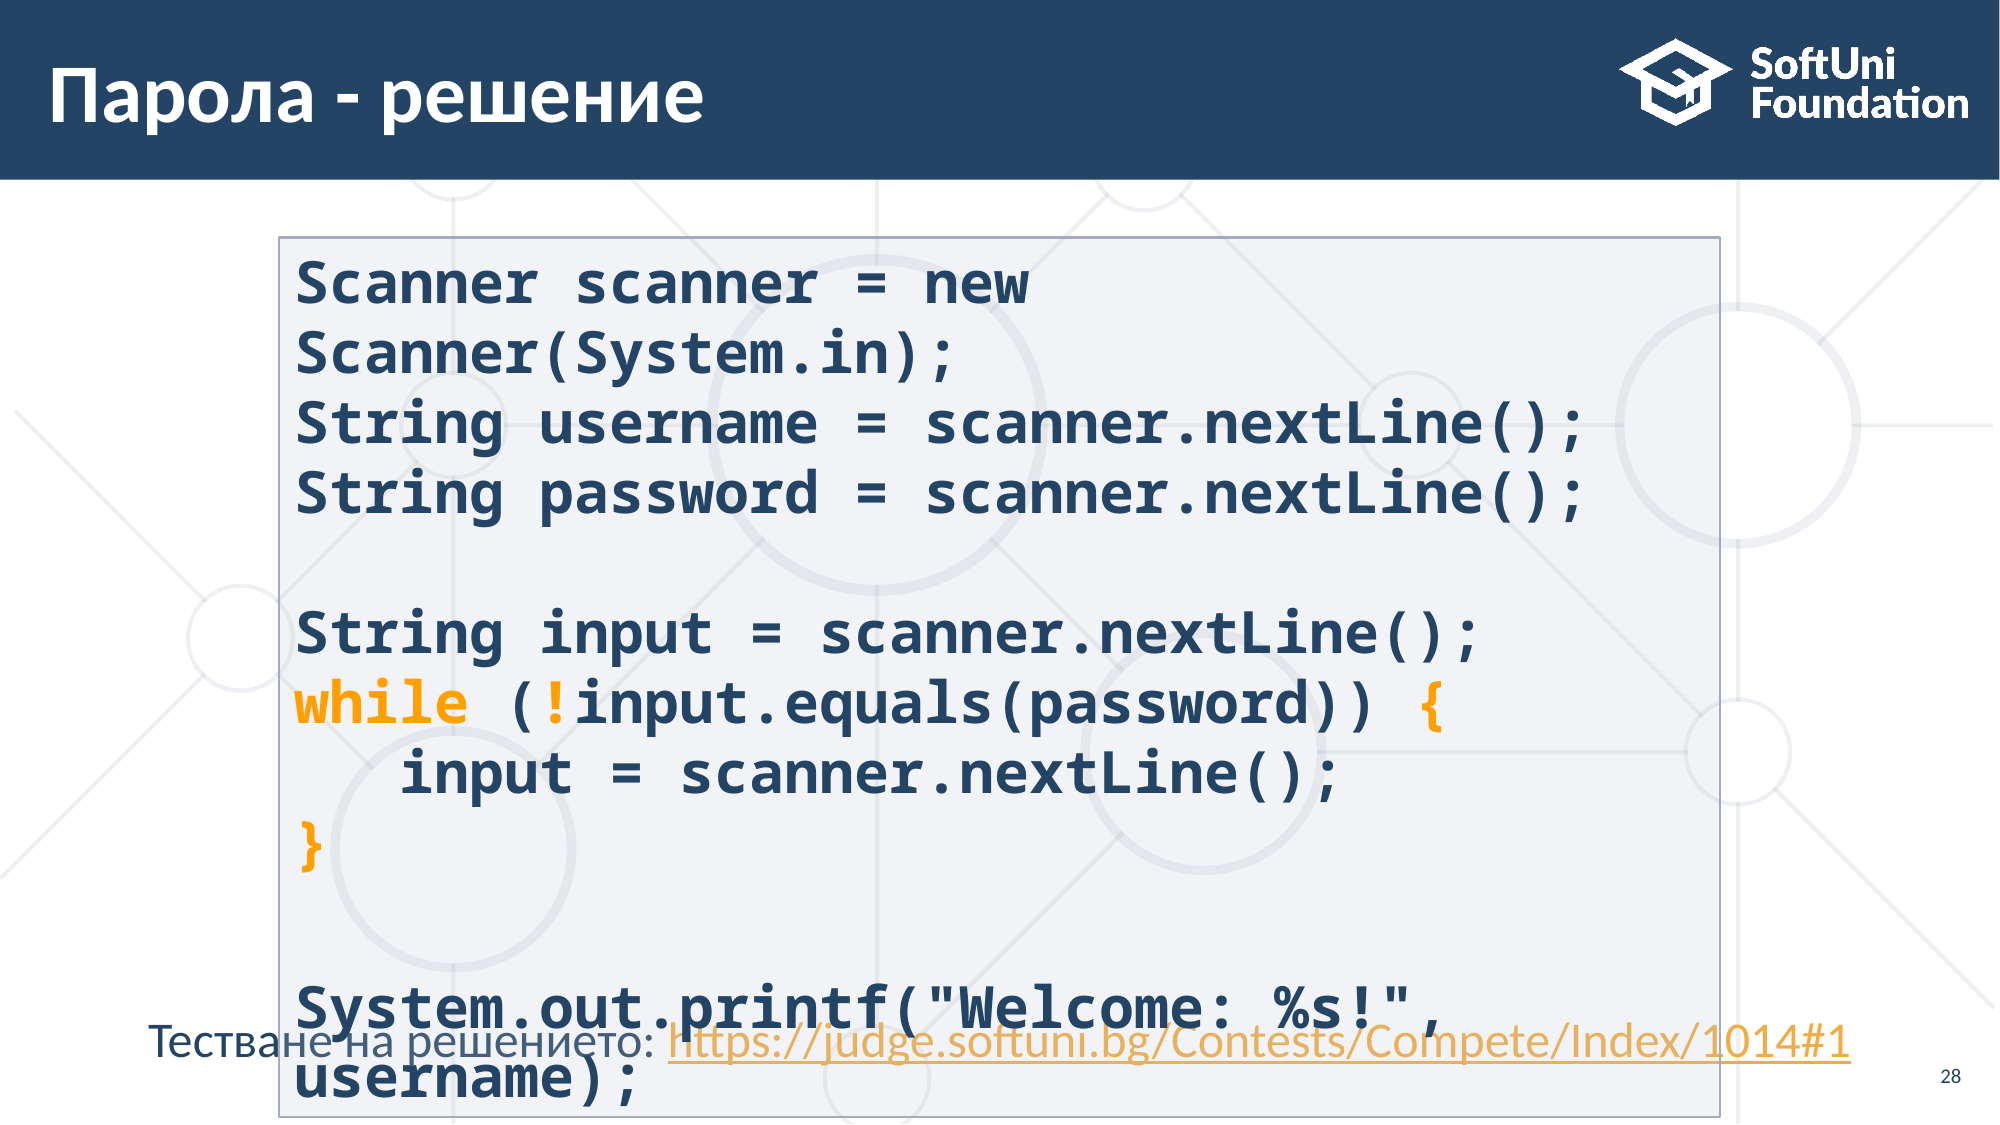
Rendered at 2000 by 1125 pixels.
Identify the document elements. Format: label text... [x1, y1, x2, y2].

picture [1618, 38, 1968, 126]
text_box Тестване на решението: https://judge.softuni.bg/Contests/Compete/Index/1014#1 [1720, 999, 1875, 1075]
text_box Тестване на решението: https://judge.softuni.bg/Contests/Compete/Index/1014#1 [124, 999, 279, 1075]
text_box Scanner scanner = new Scanner(System.in); String username = scanner.nextLine(); String password = scanner.nextLine(); String input = scanner.nextLine(); while (!input.equals(password)) { input = scanner.nextLine(); } System.out.printf("Welcome: %s!", username); [279, 237, 1720, 1117]
slide_number 28 [1896, 1049, 1968, 1101]
title Парола - решение [31, 16, 1591, 162]
